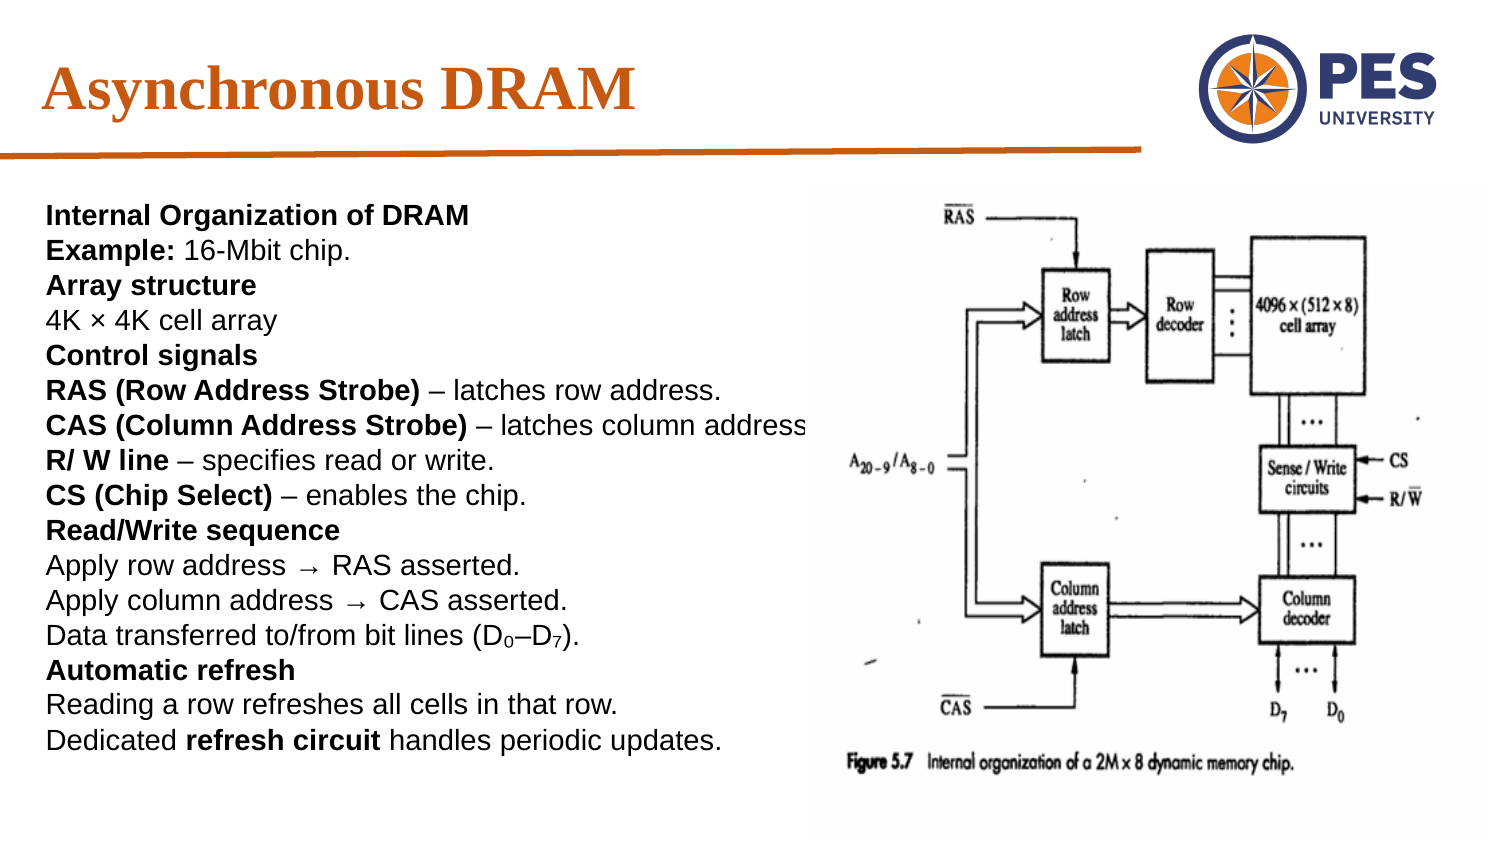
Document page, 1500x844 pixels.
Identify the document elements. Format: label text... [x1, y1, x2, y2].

picture [1186, 21, 1450, 157]
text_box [0, 149, 1142, 157]
picture [805, 185, 1500, 844]
text_box Internal Organization of DRAM Example: 16-Mbit chip. Array structure 4K × 4K cell array Control signals RAS (Row Address Strobe) – latches row address. CAS (Column Address Strobe) – latches column address. R/ W line – specifies read or write. CS (Chip Select) – enables the chip. Read/Write sequence Apply row address → RAS asserted. Apply column address → CAS asserted. Data transferred to/from bit lines (D₀–D₇). Automatic refresh Reading a row refreshes all cells in that row. Dedicated refresh circuit handles periodic updates. [30, 188, 801, 809]
title Asynchronous DRAM [30, 42, 1174, 137]
